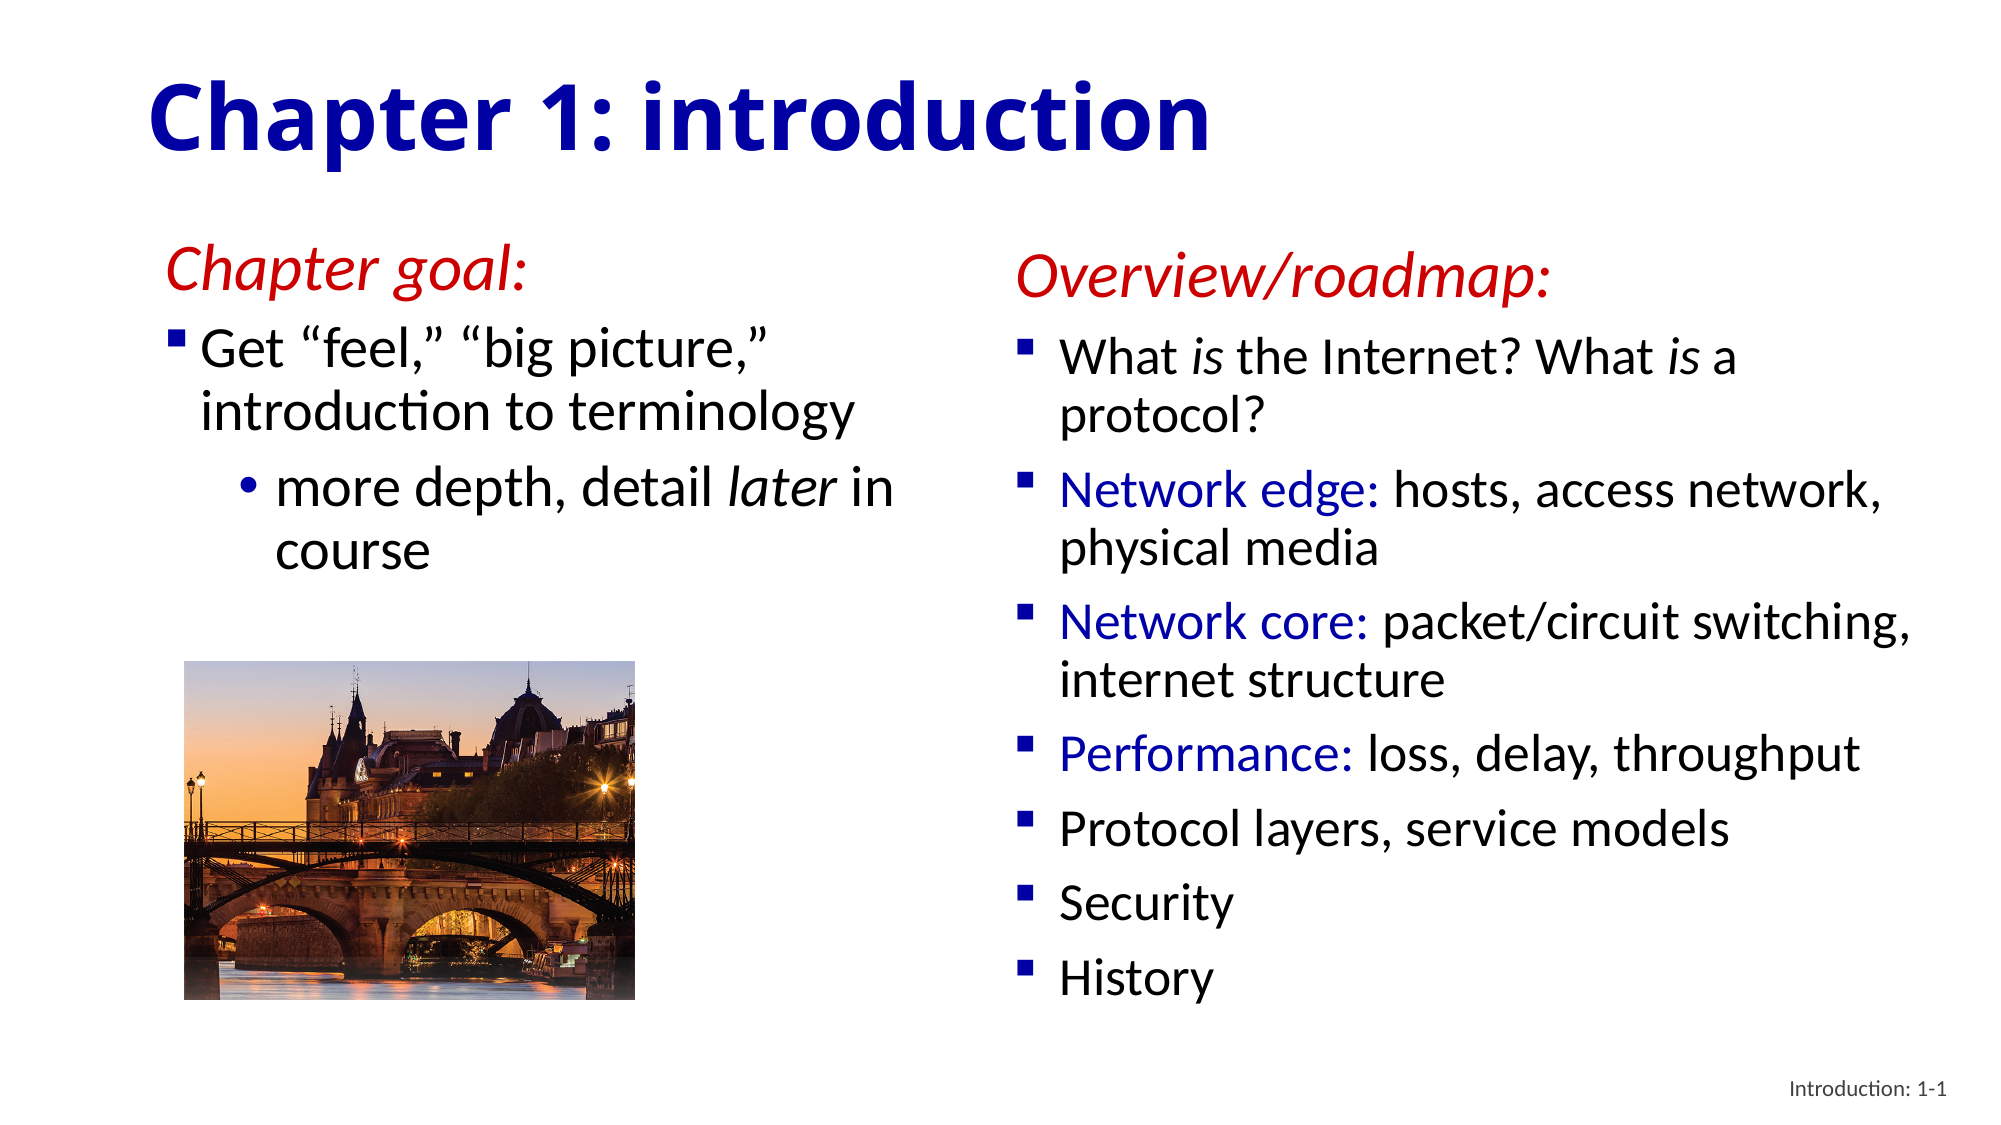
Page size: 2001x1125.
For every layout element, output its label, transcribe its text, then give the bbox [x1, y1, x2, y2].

picture [183, 661, 635, 1000]
title Chapter 1: introduction [131, 47, 1856, 195]
list Overview/roadmap: What is the Internet? What is a protocol? Network edge: hosts, access network, physical media Network core: packet/circuit switching, internet structure Performance: loss, delay, throughput Protocol layers, service models Security History [979, 233, 1963, 1021]
list Chapter goal: Get “feel,” “big picture,” introduction to terminology more depth, detail later in course [129, 225, 924, 940]
slide_number Introduction: 1-1 [1512, 1056, 1963, 1117]
